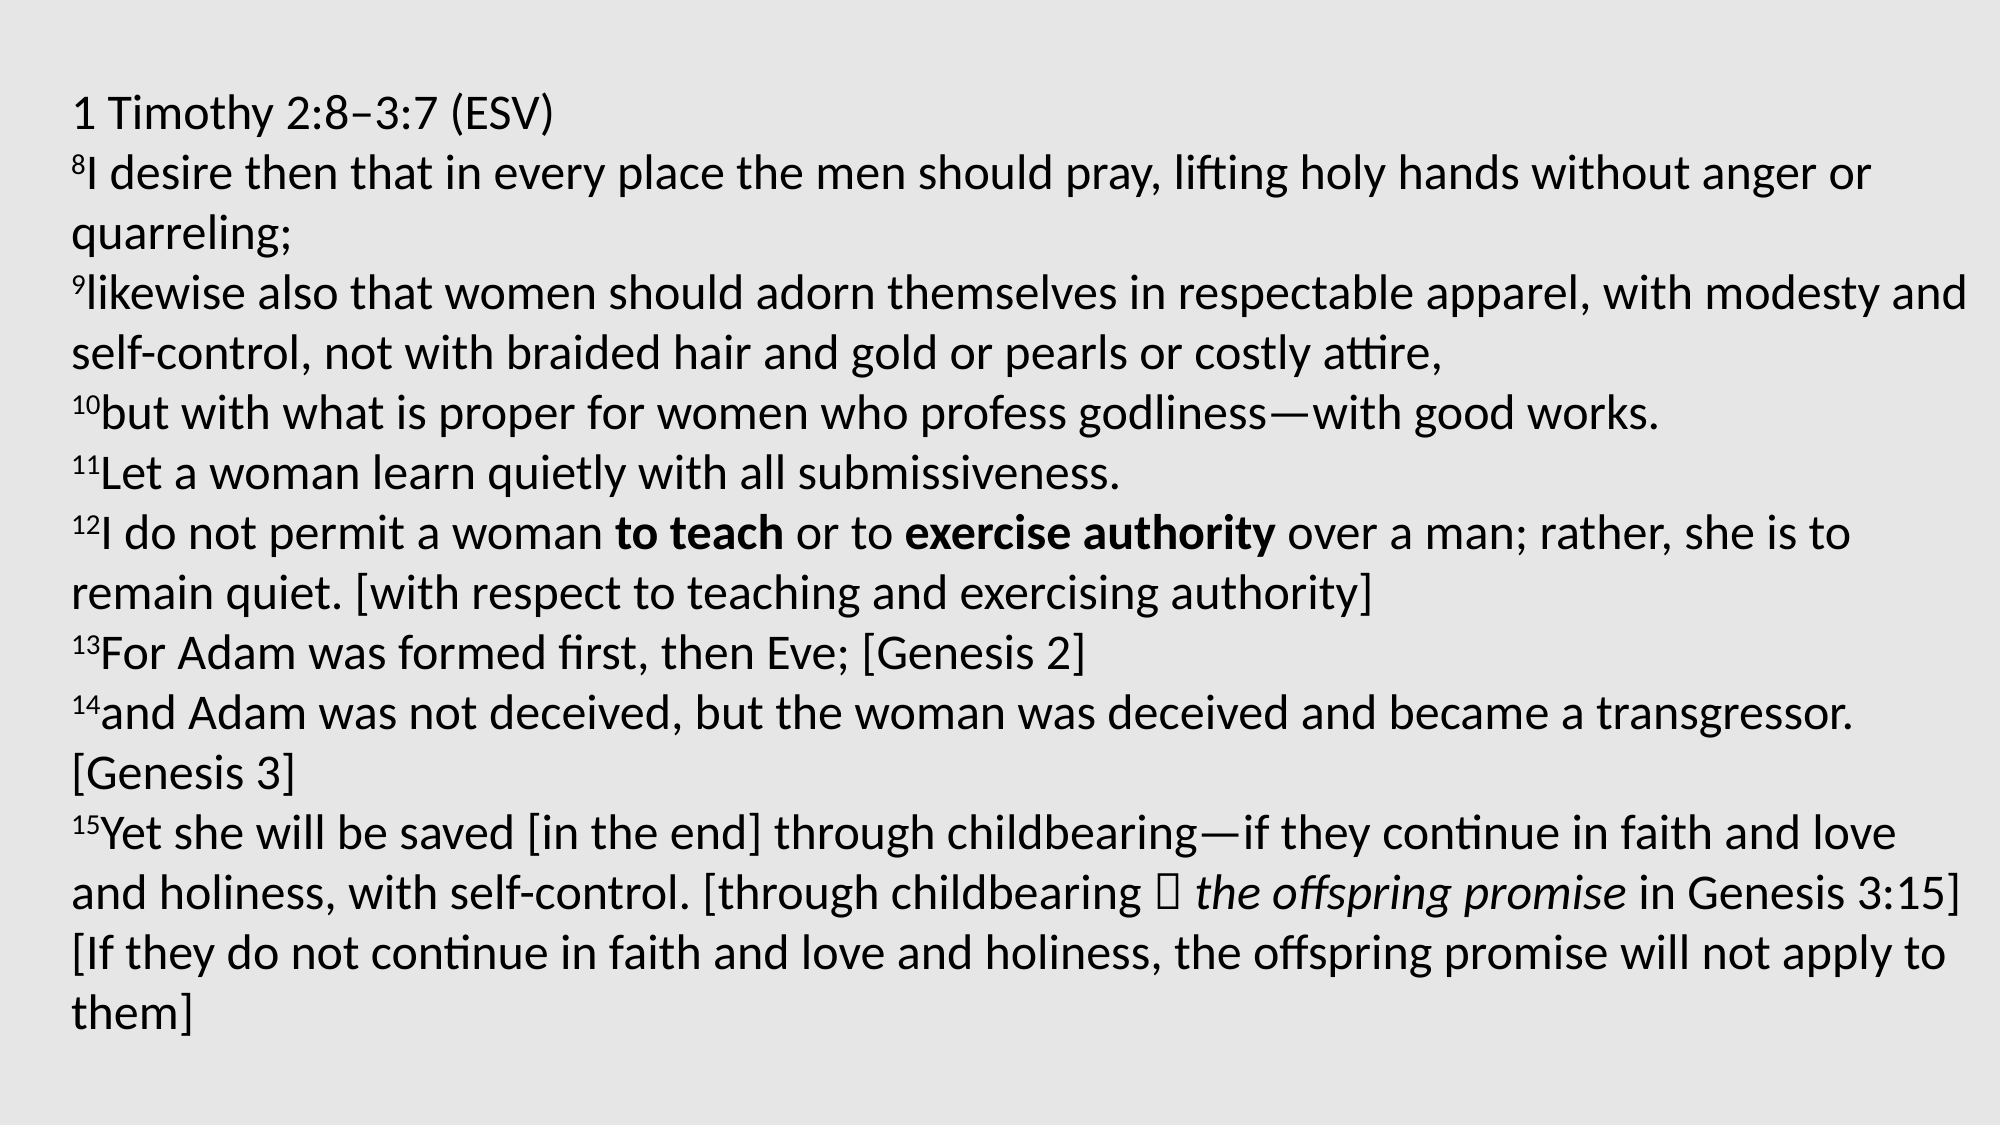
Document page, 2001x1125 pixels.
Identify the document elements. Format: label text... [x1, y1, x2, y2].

text_box 1 Timothy 2:8–3:7 (ESV) 8I desire then that in every place the men should pray, lifting holy hands without anger or quarreling; 9likewise also that women should adorn themselves in respectable apparel, with modesty and self-control, not with braided hair and gold or pearls or costly attire, 10but with what is proper for women who profess godliness—with good works. 11Let a woman learn quietly with all submissiveness. 12I do not permit a woman to teach or to exercise authority over a man; rather, she is to remain quiet. [with respect to teaching and exercising authority] 13For Adam was formed first, then Eve; [Genesis 2] 14and Adam was not deceived, but the woman was deceived and became a transgressor. [Genesis 3] 15Yet she will be saved [in the end] through childbearing—if they continue in faith and love and holiness, with self-control. [through childbearing  the offspring promise in Genesis 3:15] [If they do not continue in faith and love and holiness, the offspring promise will not apply to them] [56, 72, 2000, 1048]
